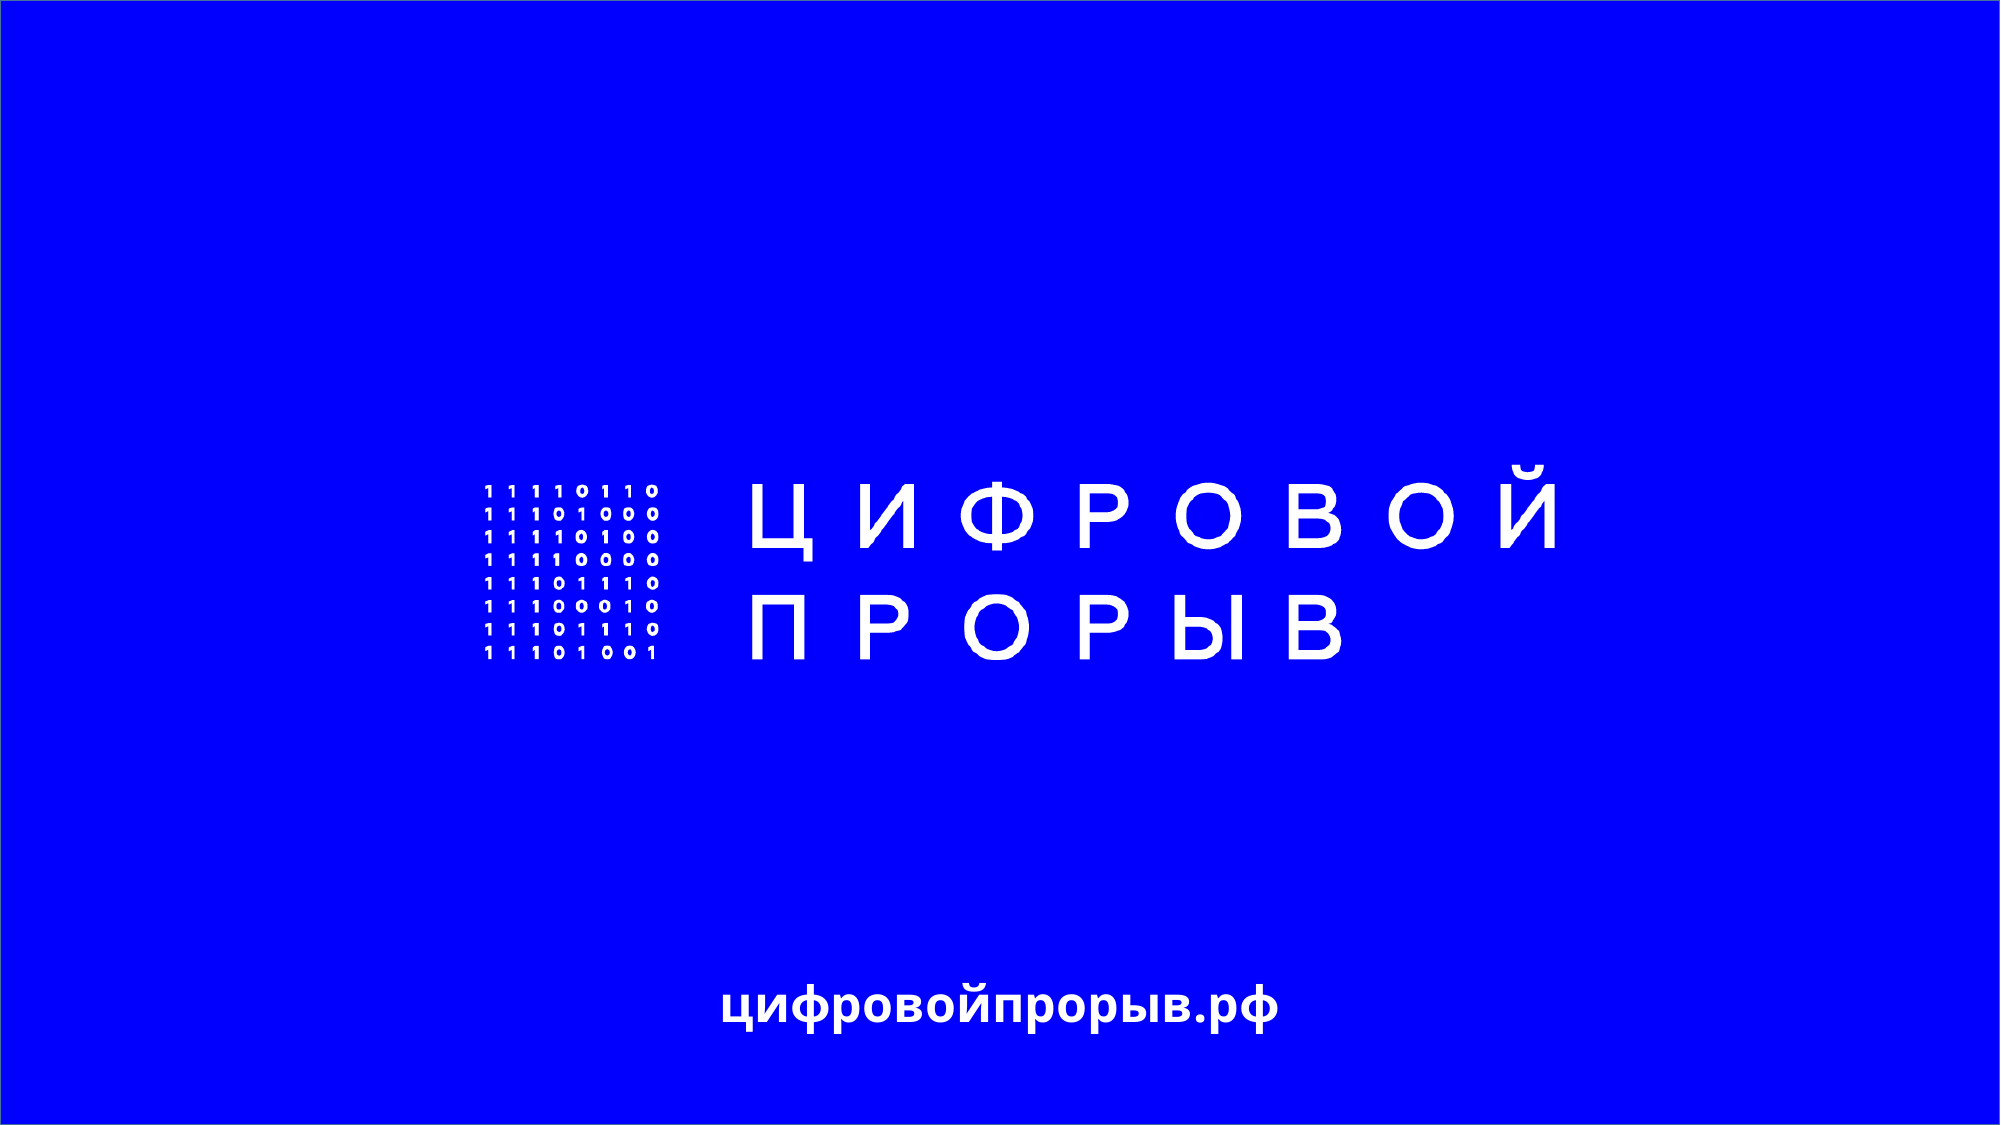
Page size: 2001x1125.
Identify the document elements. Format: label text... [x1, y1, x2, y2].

title цифровойпрорыв.рф [249, 950, 1750, 1040]
text_box [0, 0, 2000, 1125]
picture [484, 464, 1555, 660]
